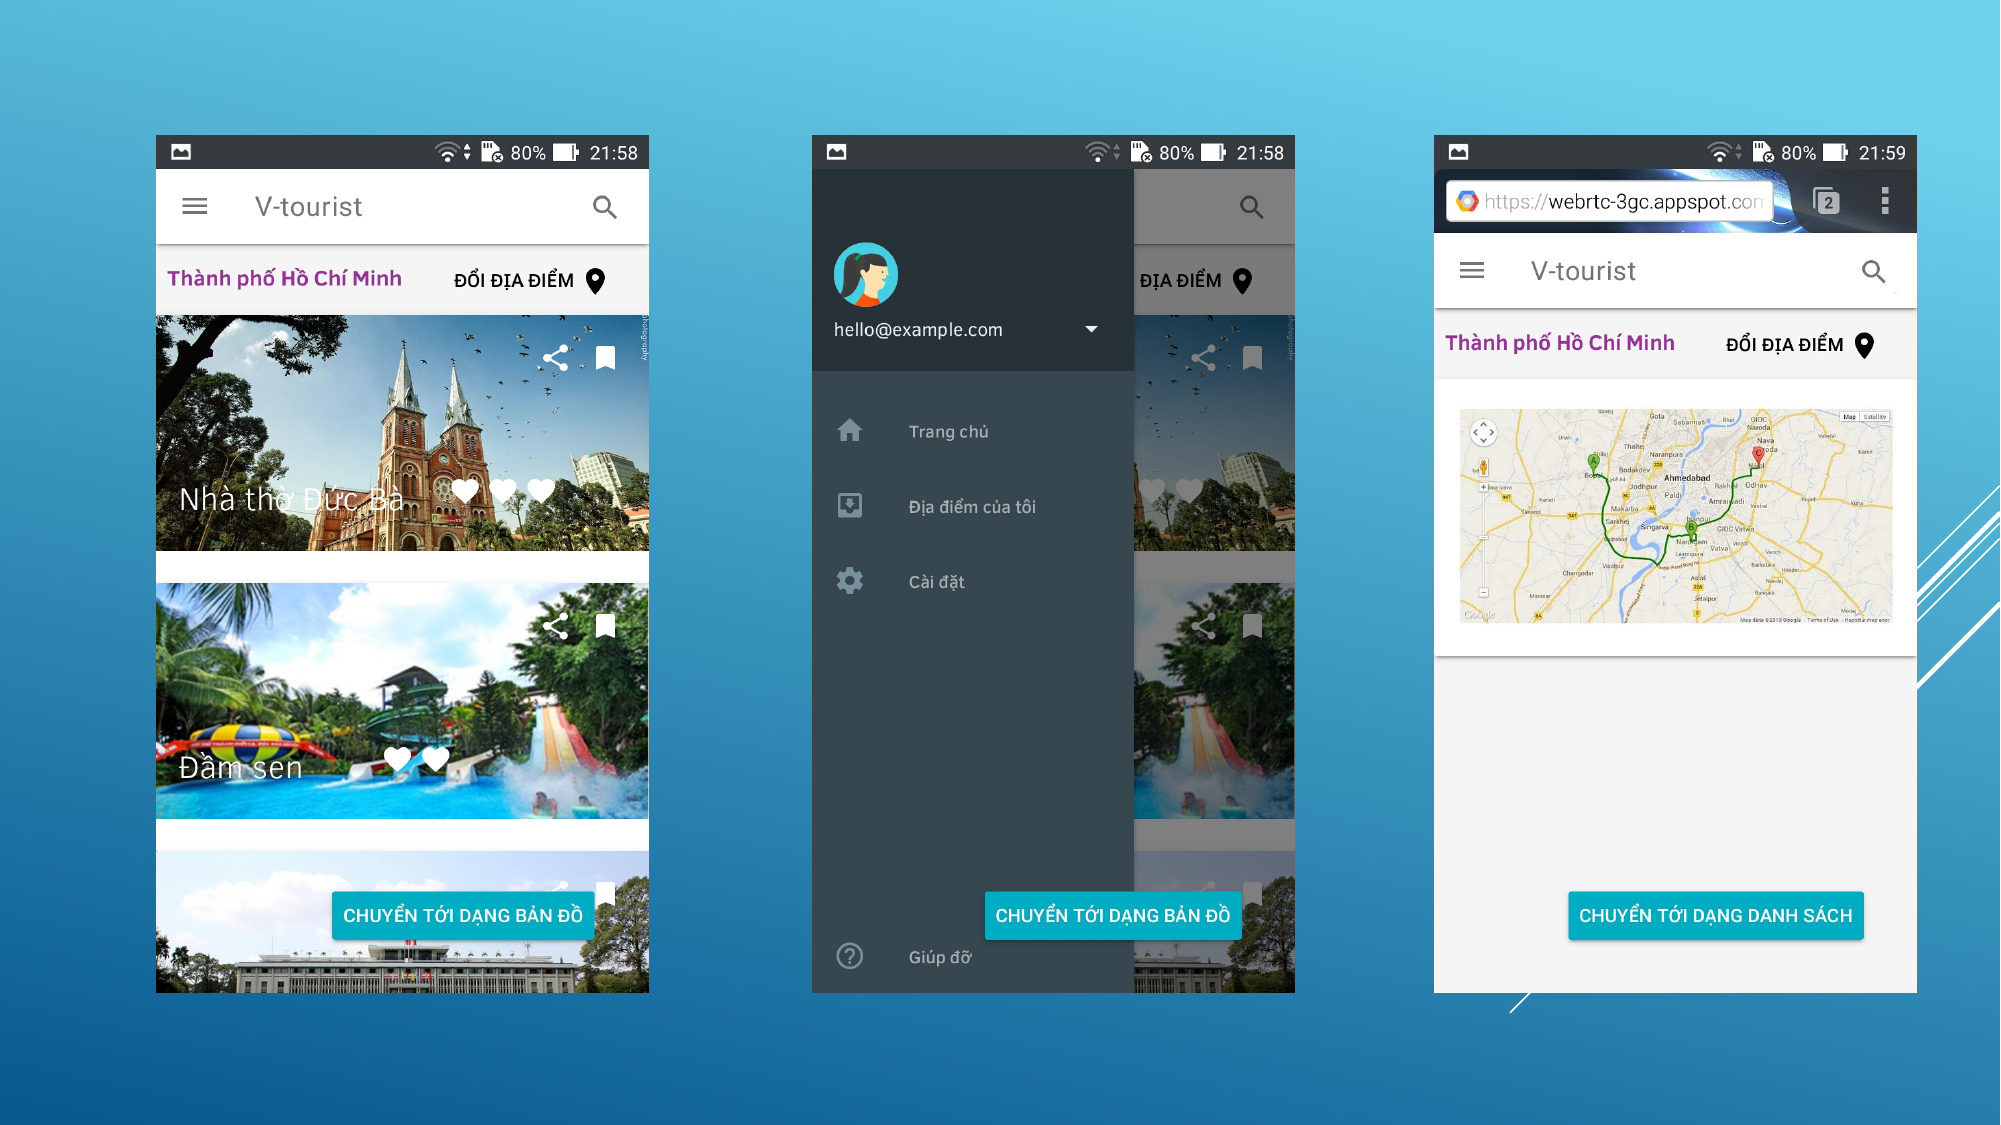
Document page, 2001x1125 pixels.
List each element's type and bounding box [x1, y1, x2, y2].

picture [156, 135, 649, 993]
picture [476, 797, 488, 801]
picture [1434, 135, 1918, 993]
list [811, 135, 1295, 993]
